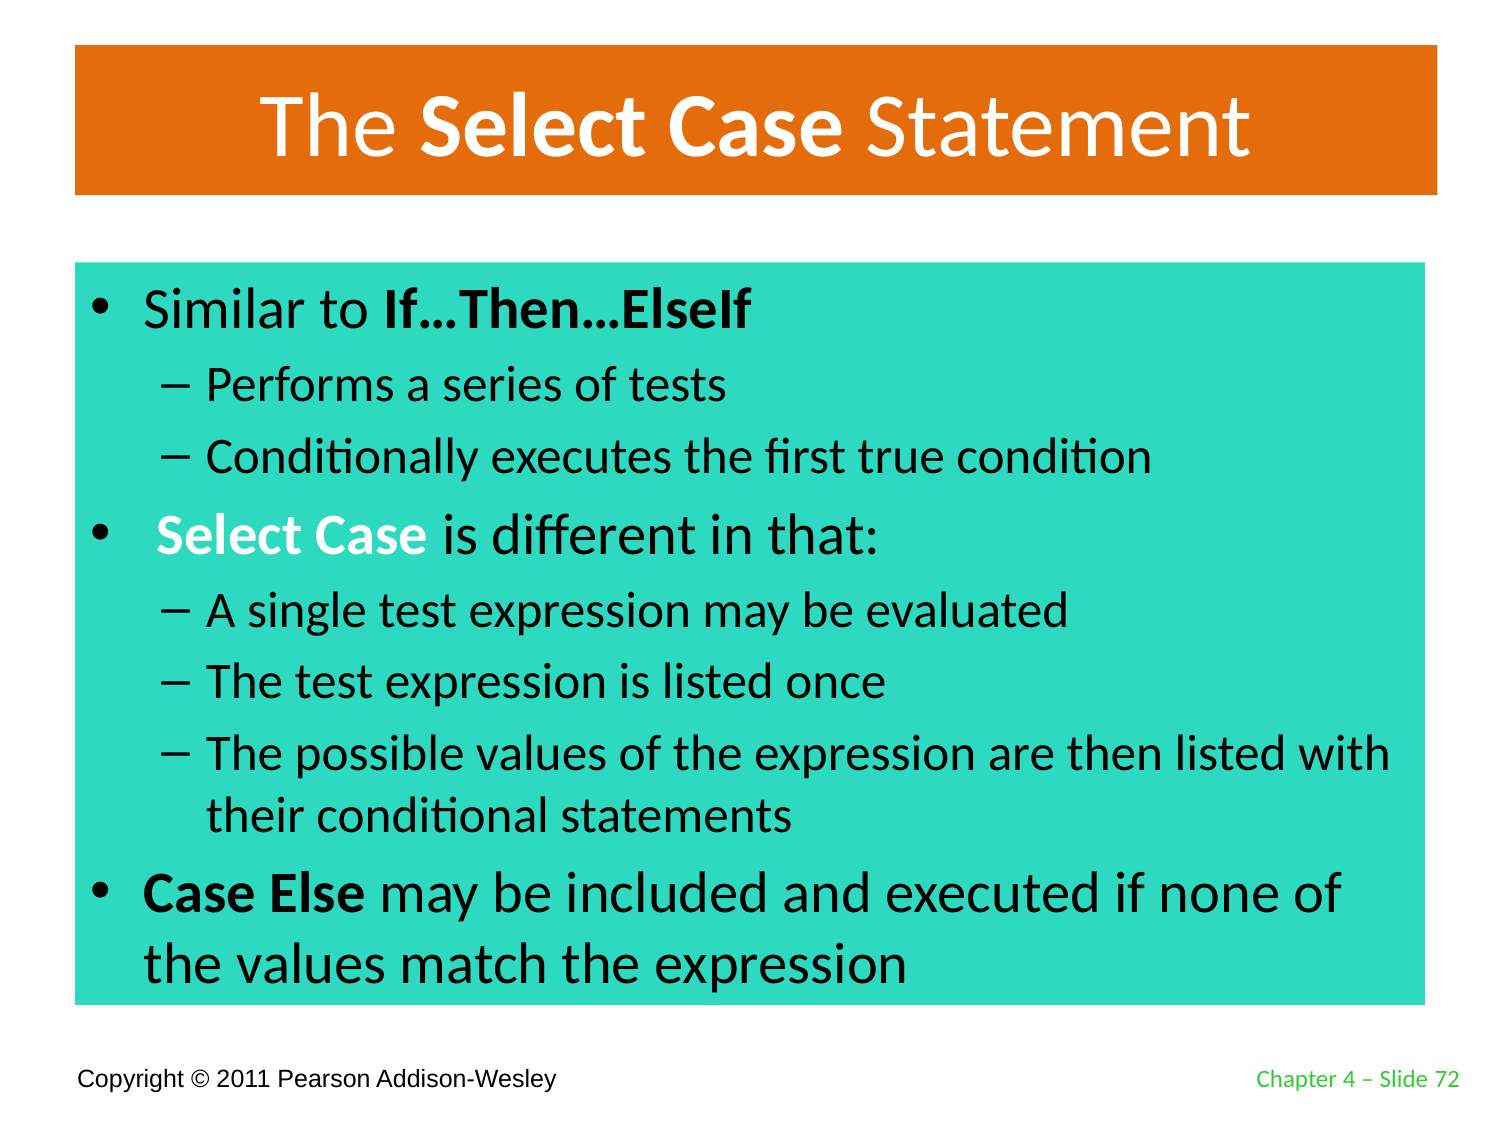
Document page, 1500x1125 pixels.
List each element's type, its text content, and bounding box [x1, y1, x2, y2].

title The Select Case Statement [75, 45, 1438, 196]
slide_number Chapter 4 – Slide 72 [1162, 1024, 1476, 1101]
list Similar to If…Then…ElseIf Performs a series of tests Conditionally executes the first true condition Select Case is different in that: A single test expression may be evaluated The test expression is listed once The possible values of the expression are then listed with their conditional statements Case Else may be included and executed if none of the values match the expression [75, 262, 1425, 1005]
